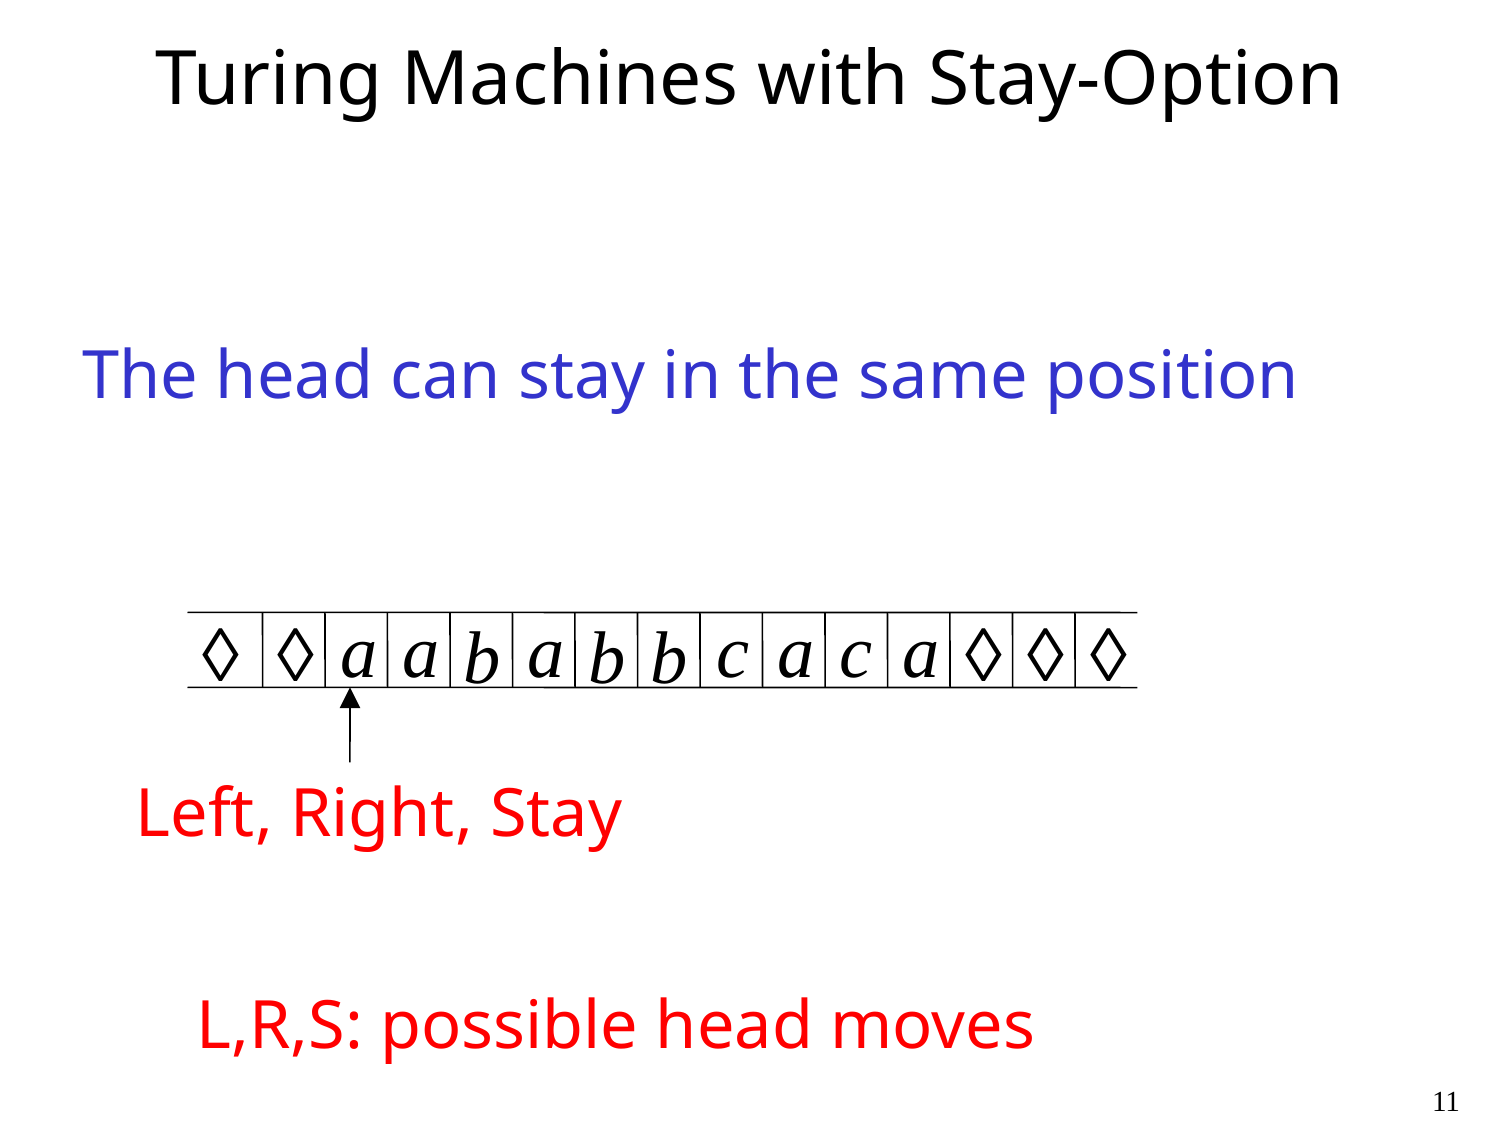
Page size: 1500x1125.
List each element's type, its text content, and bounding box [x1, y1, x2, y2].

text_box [462, 624, 505, 690]
text_box [339, 693, 361, 762]
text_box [962, 624, 1005, 686]
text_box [649, 624, 692, 690]
text_box L,R,S: possible head moves [181, 974, 1052, 1070]
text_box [199, 624, 242, 686]
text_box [774, 637, 819, 684]
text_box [1087, 624, 1130, 686]
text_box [714, 637, 755, 684]
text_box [1024, 624, 1067, 686]
text_box Left, Right, Stay [120, 762, 638, 858]
title Turing Machines with Stay-Option [24, 24, 1476, 126]
text_box The head can stay in the same position [67, 324, 1315, 420]
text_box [274, 624, 317, 686]
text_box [587, 624, 630, 690]
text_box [337, 637, 382, 684]
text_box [899, 637, 944, 684]
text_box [524, 637, 569, 684]
slide_number 11 [1162, 1074, 1476, 1125]
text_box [837, 637, 877, 684]
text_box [399, 637, 444, 684]
